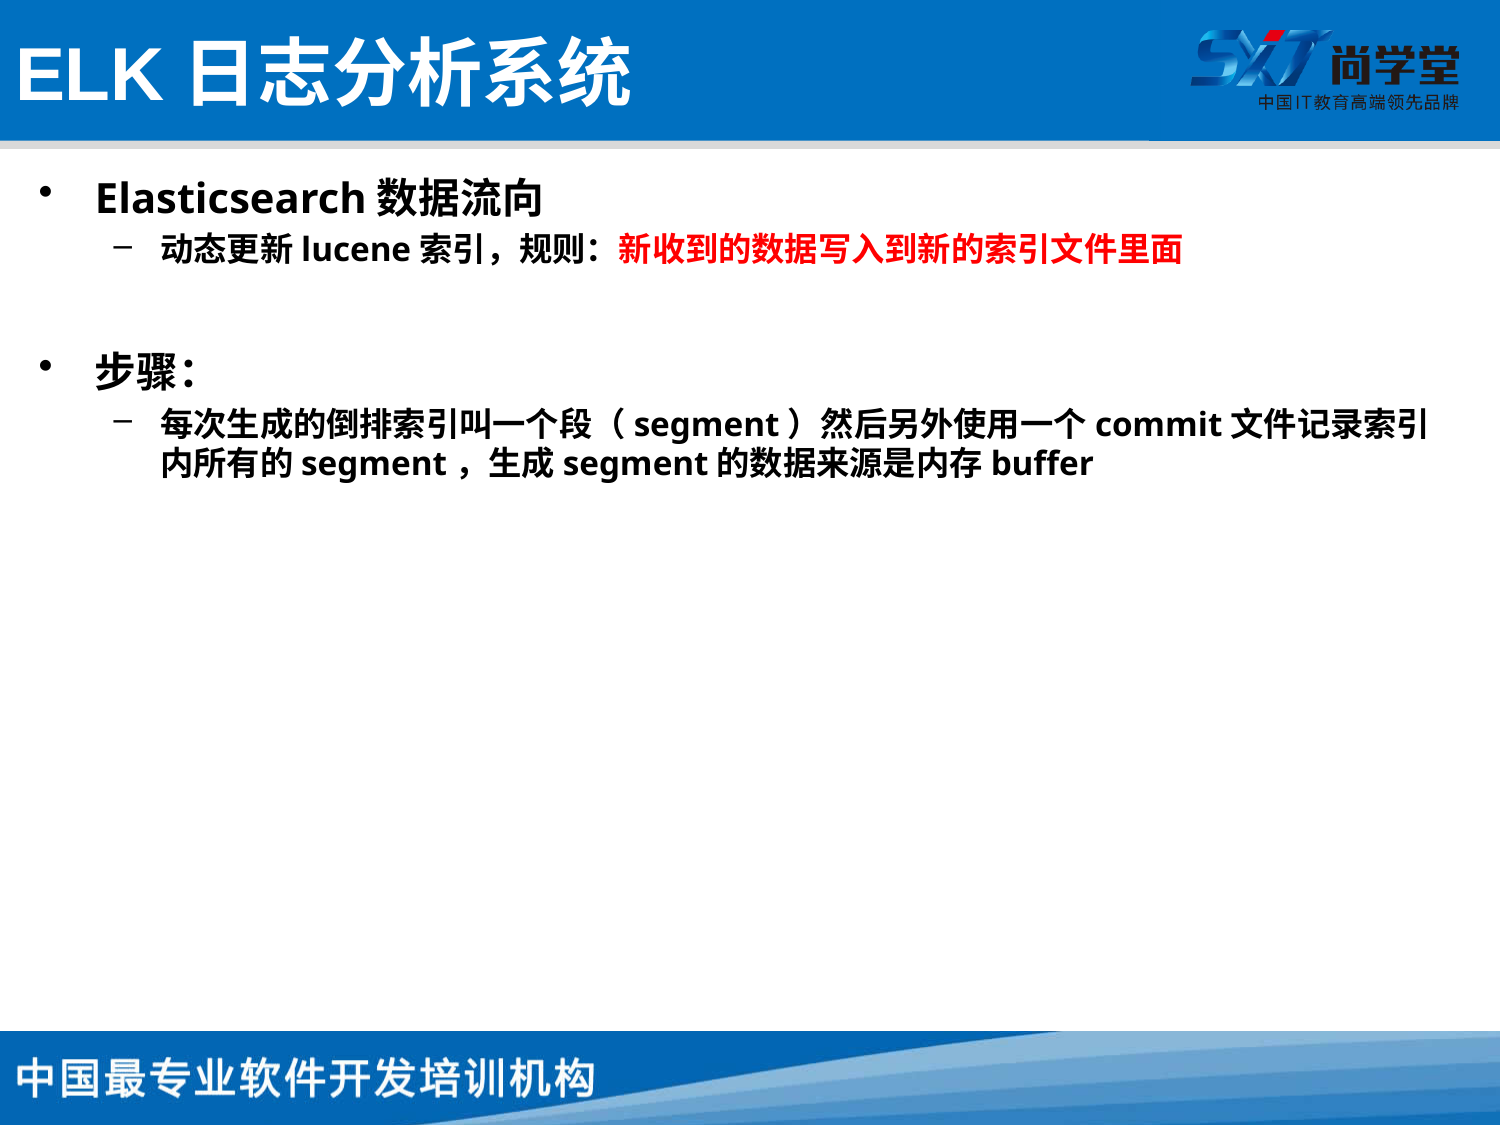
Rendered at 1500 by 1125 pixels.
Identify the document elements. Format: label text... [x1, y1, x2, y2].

picture [1161, 0, 1500, 141]
title ELK日志分析系统 [0, 0, 1161, 141]
list Elasticsearch数据流向 动态更新lucene索引，规则：新收到的数据写入到新的索引文件里面 步骤： 每次生成的倒排索引叫一个段（segment）然后另外使用一个commit文件记录索引内所有的segment，生成segment的数据来源是内存buffer [23, 164, 1465, 997]
picture [0, 1031, 1500, 1125]
